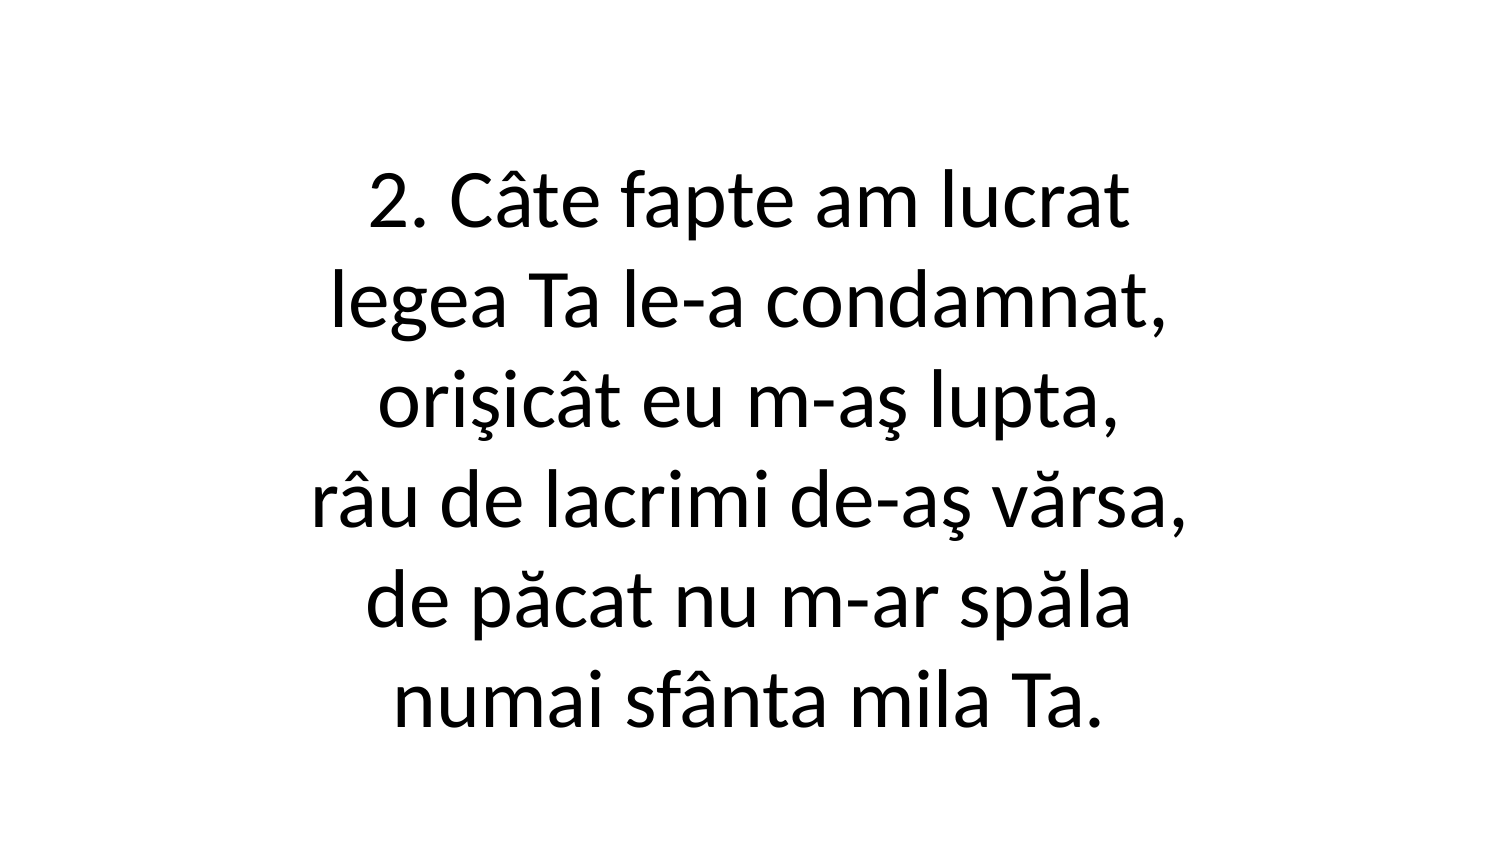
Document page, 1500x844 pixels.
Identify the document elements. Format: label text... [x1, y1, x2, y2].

text_box 2. Câte fapte am lucrat legea Ta le-a condamnat, orişicât eu m-aş lupta, râu de lacrimi de-aş vărsa, de păcat nu m-ar spăla numai sfânta mila Ta. [295, 92, 1205, 752]
